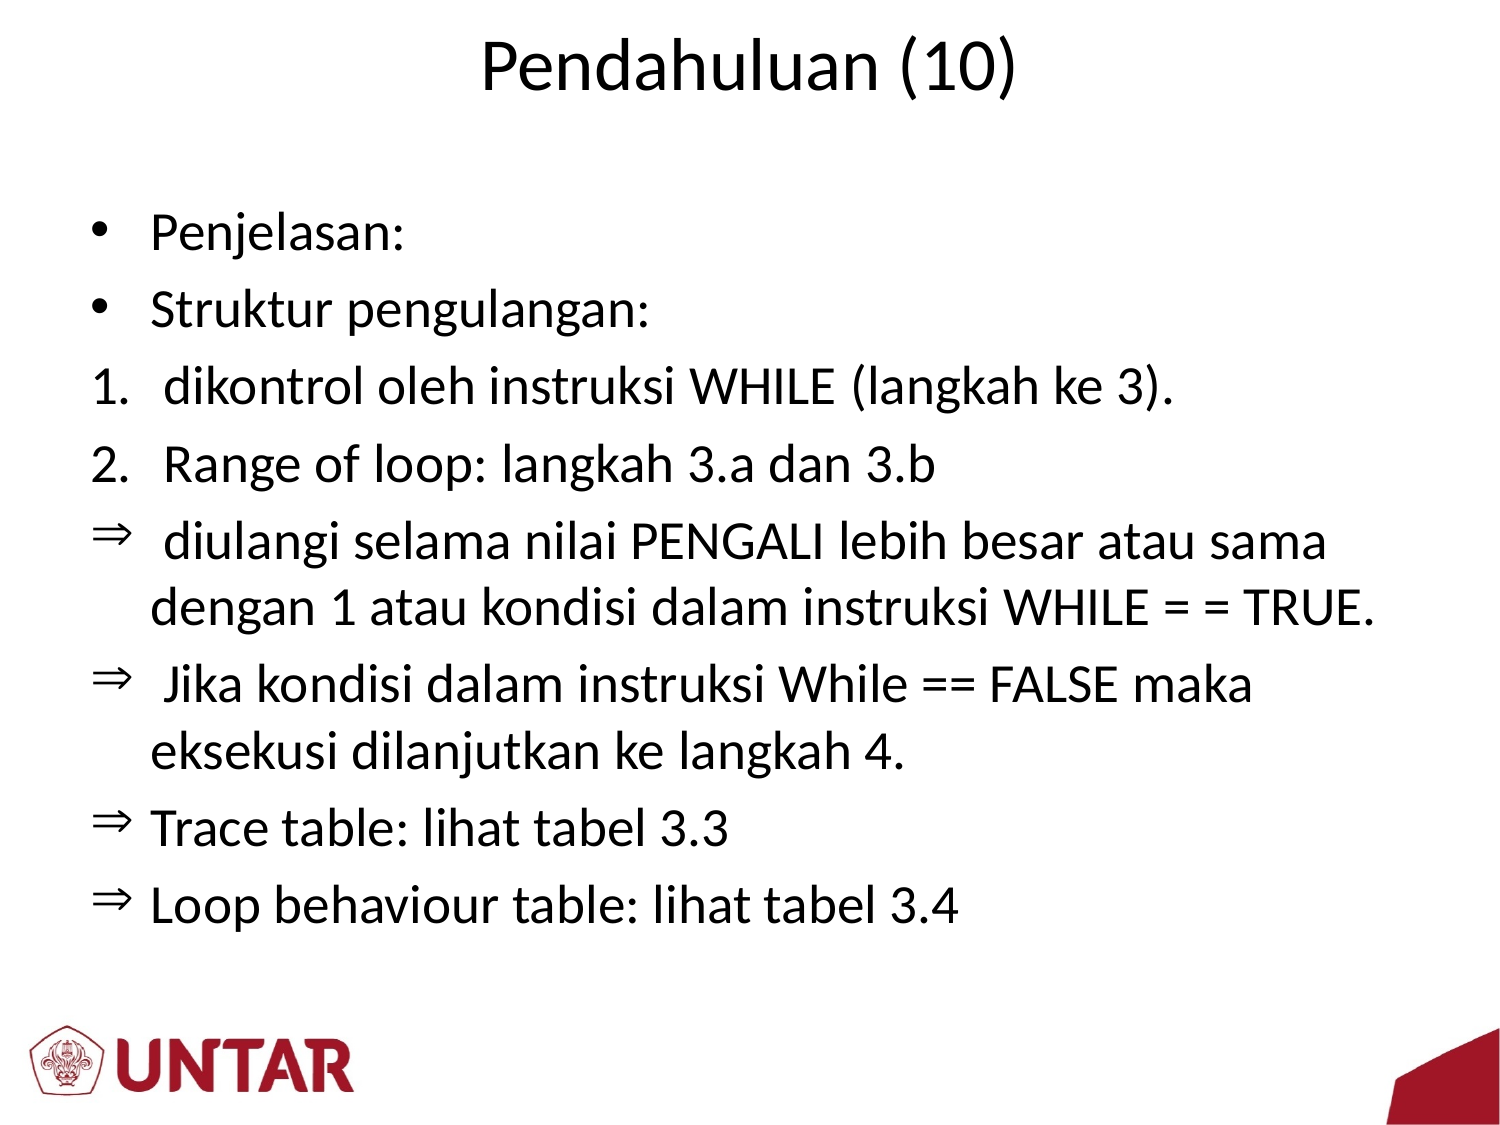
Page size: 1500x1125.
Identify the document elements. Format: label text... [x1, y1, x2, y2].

list Penjelasan: Struktur pengulangan: dikontrol oleh instruksi WHILE (langkah ke 3). Range of loop: langkah 3.a dan 3.b diulangi selama nilai PENGALI lebih besar atau sama dengan 1 atau kondisi dalam instruksi WHILE = = TRUE. Jika kondisi dalam instruksi While == FALSE maka eksekusi dilanjutkan ke langkah 4. Trace table: lihat tabel 3.3 Loop behaviour table: lihat tabel 3.4 [75, 187, 1425, 1005]
title Pendahuluan (10) [75, 0, 1425, 121]
picture [0, 0, 1500, 1125]
